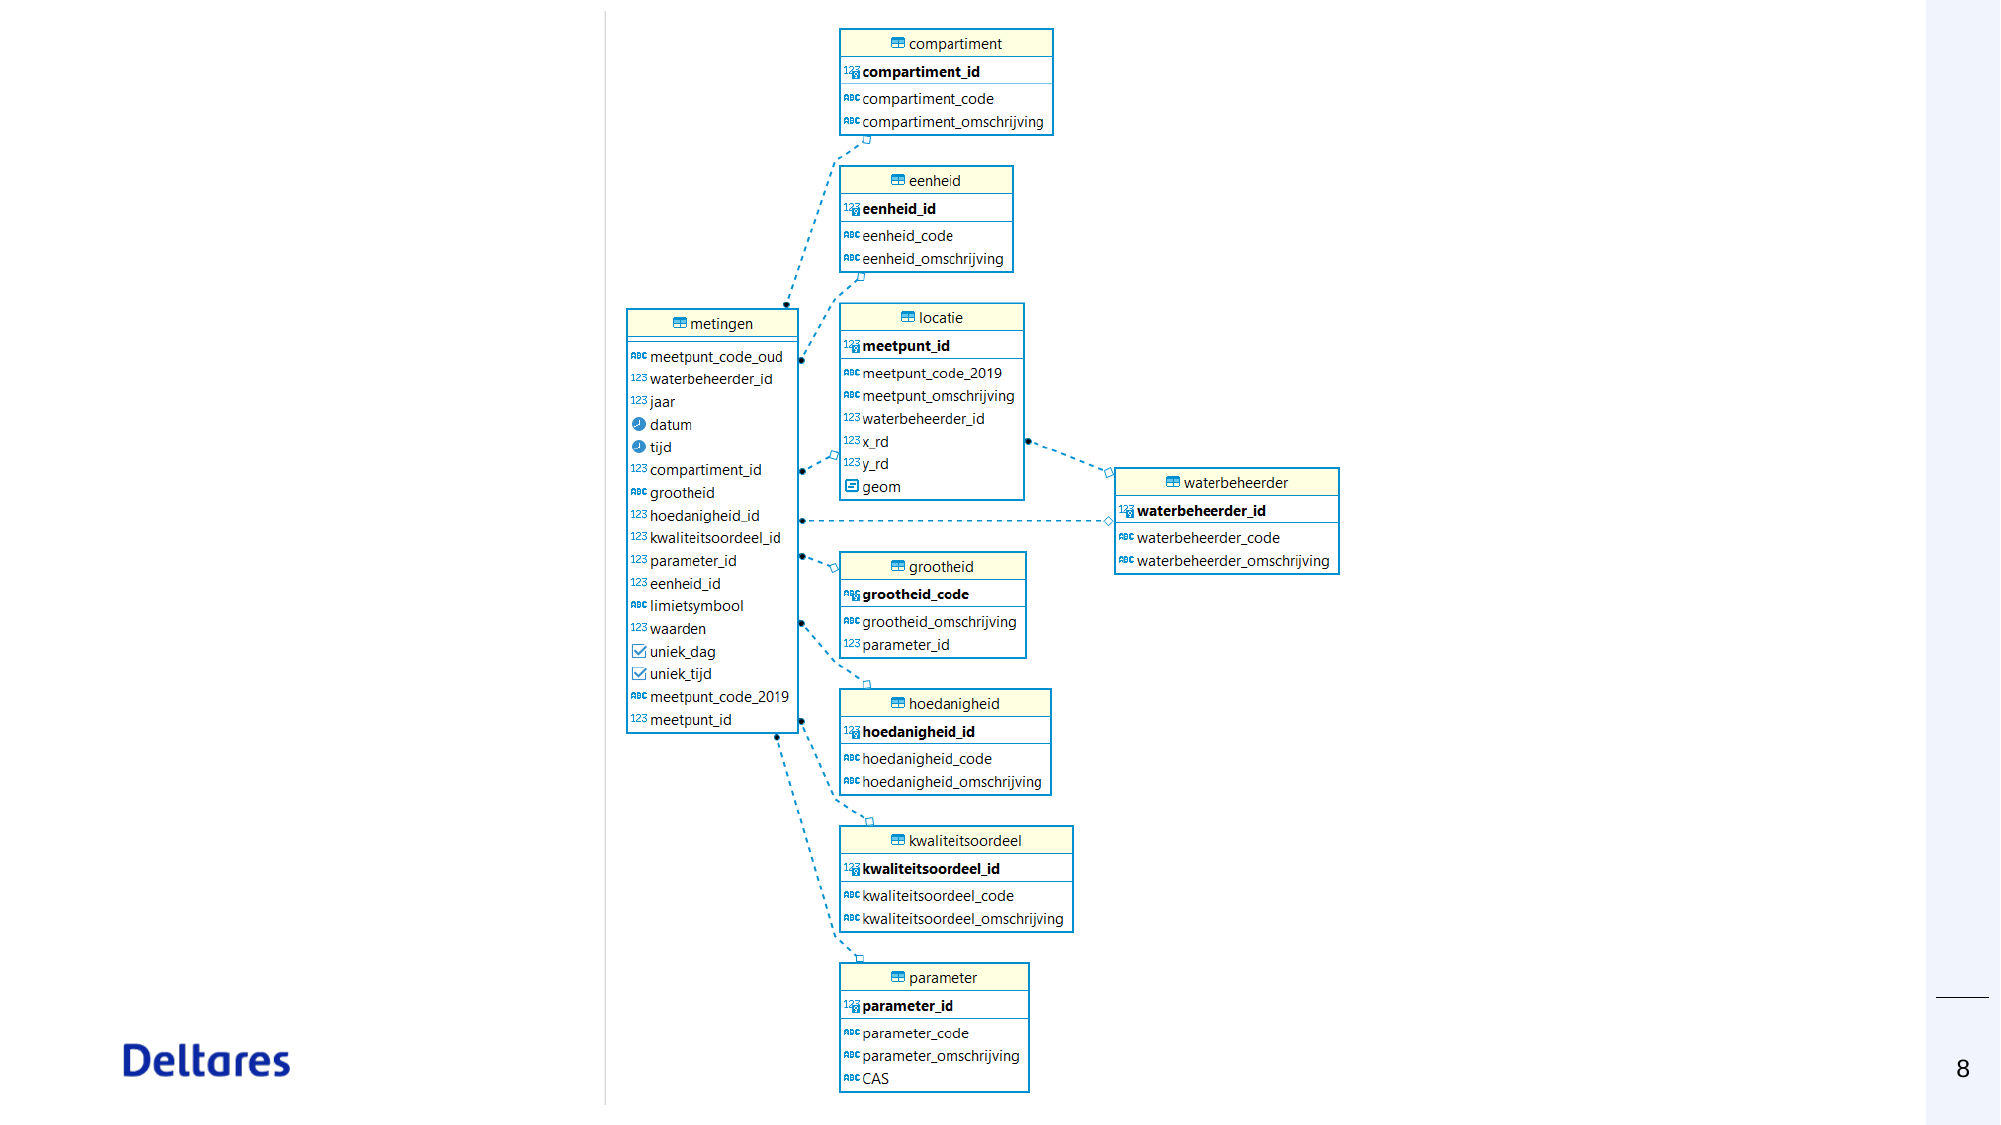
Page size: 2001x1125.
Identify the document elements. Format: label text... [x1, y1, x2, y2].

picture [108, 1028, 304, 1092]
slide_number 8 [1926, 1052, 2000, 1083]
picture [604, 11, 1384, 1105]
